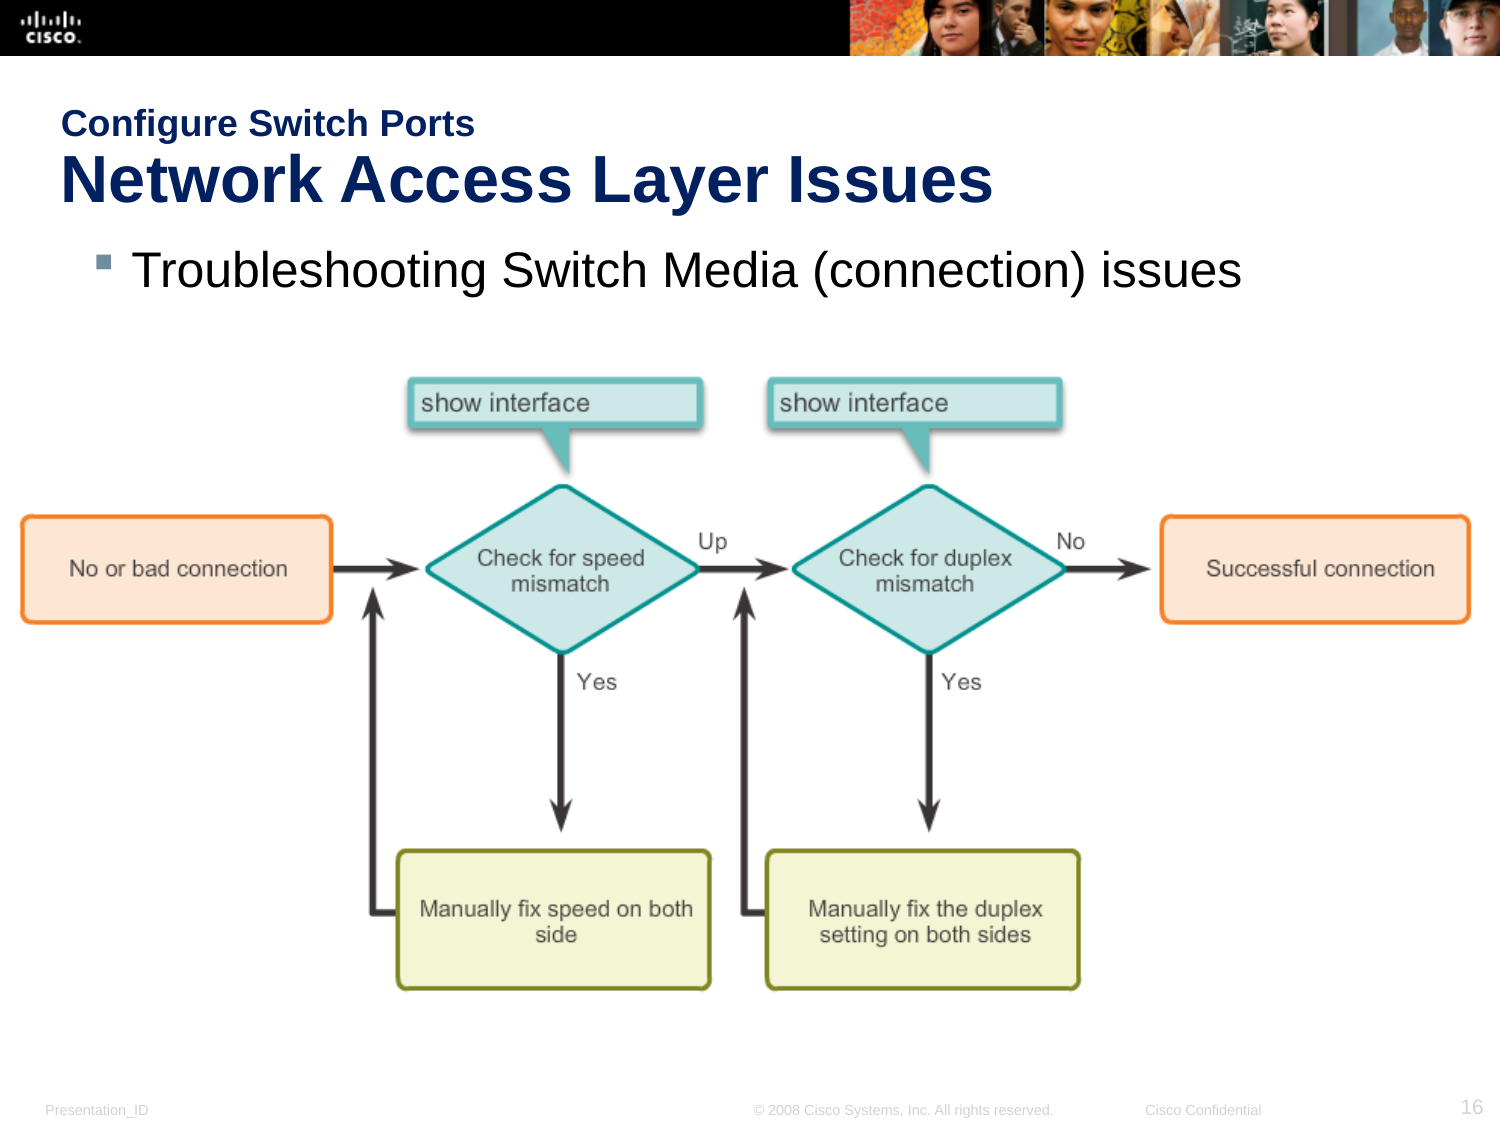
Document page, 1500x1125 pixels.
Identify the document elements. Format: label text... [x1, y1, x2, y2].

picture [0, 0, 1500, 56]
text_box Troubleshooting Switch Media (connection) issues [78, 235, 1382, 372]
title Configure Switch Ports Network Access Layer Issues [47, 85, 1384, 224]
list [13, 374, 1488, 1001]
